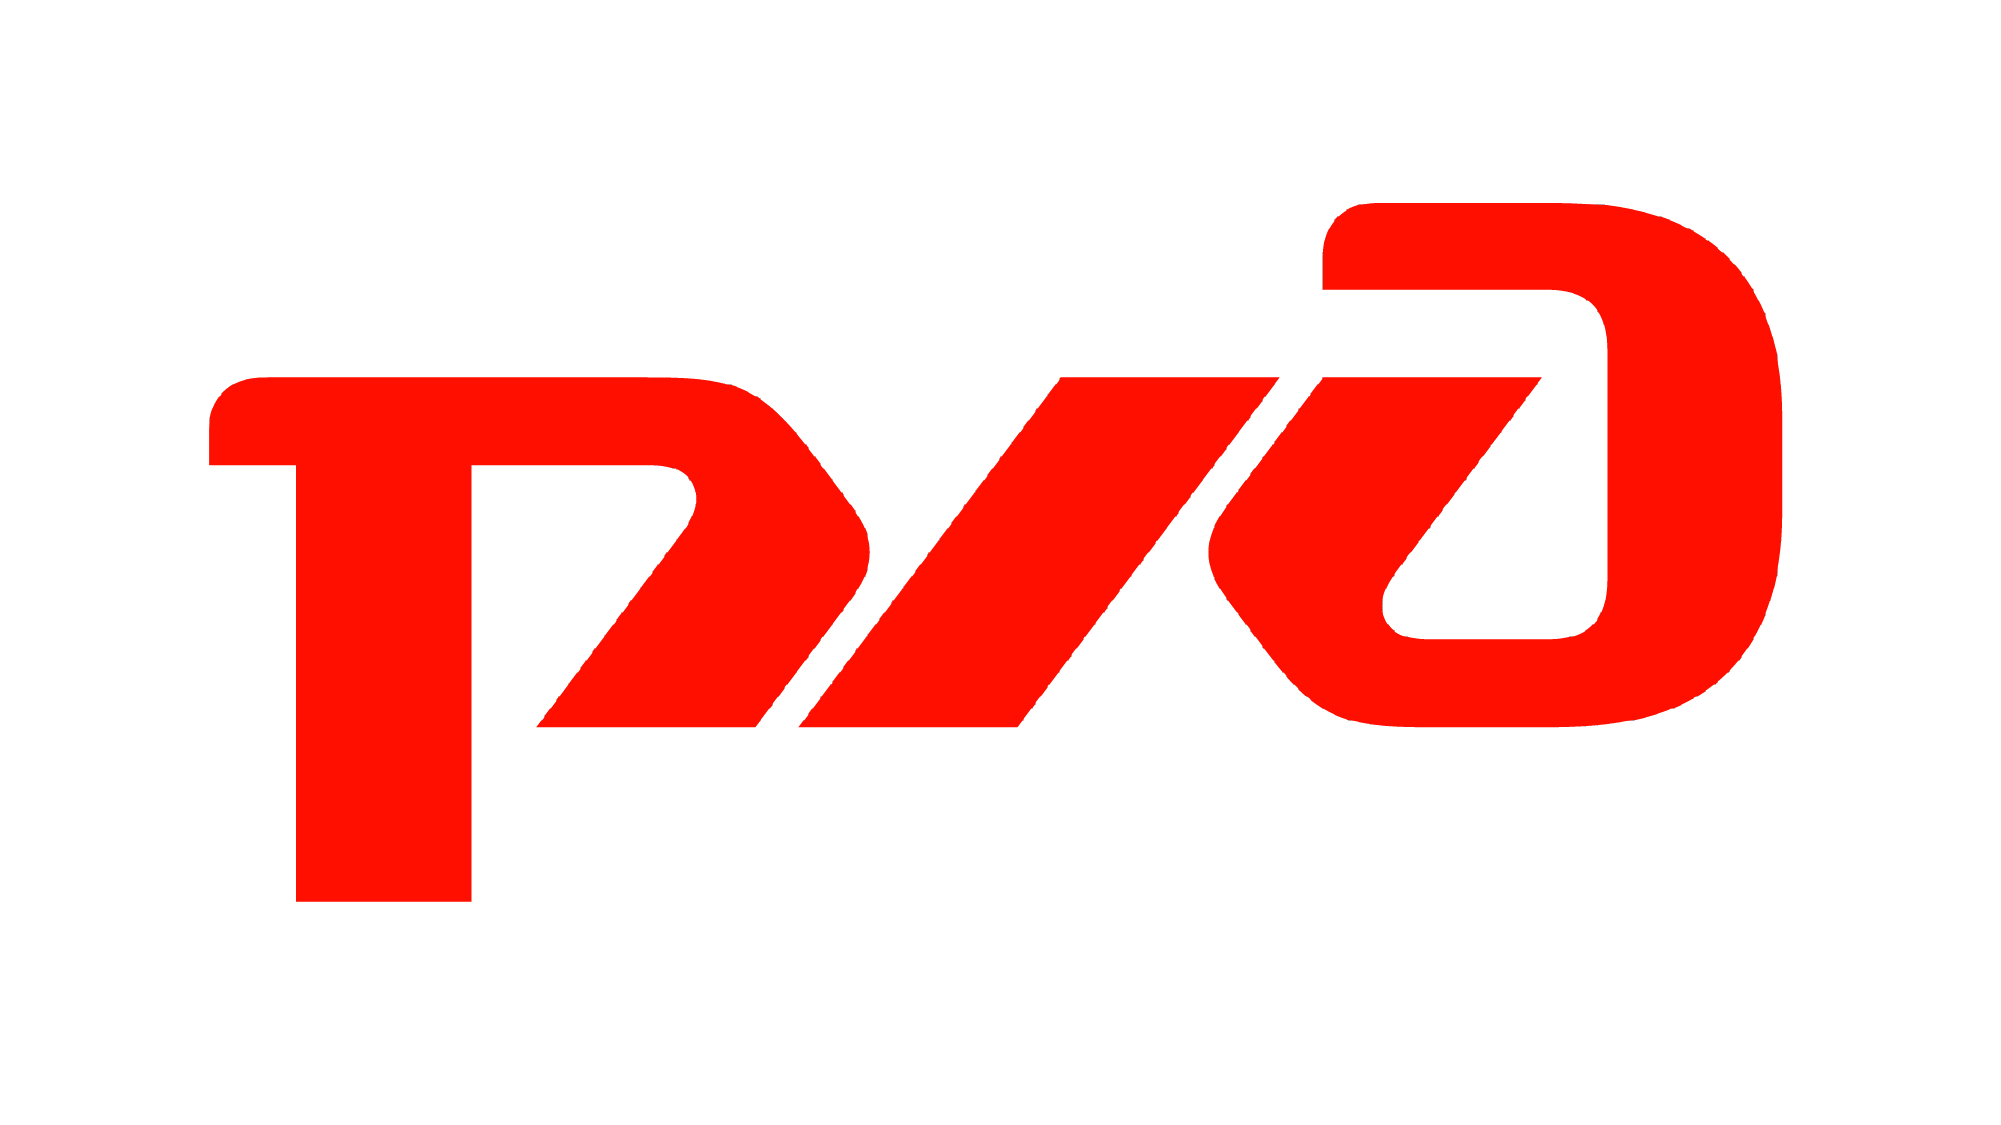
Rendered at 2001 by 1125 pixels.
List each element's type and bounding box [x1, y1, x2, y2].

picture [174, 168, 1825, 925]
